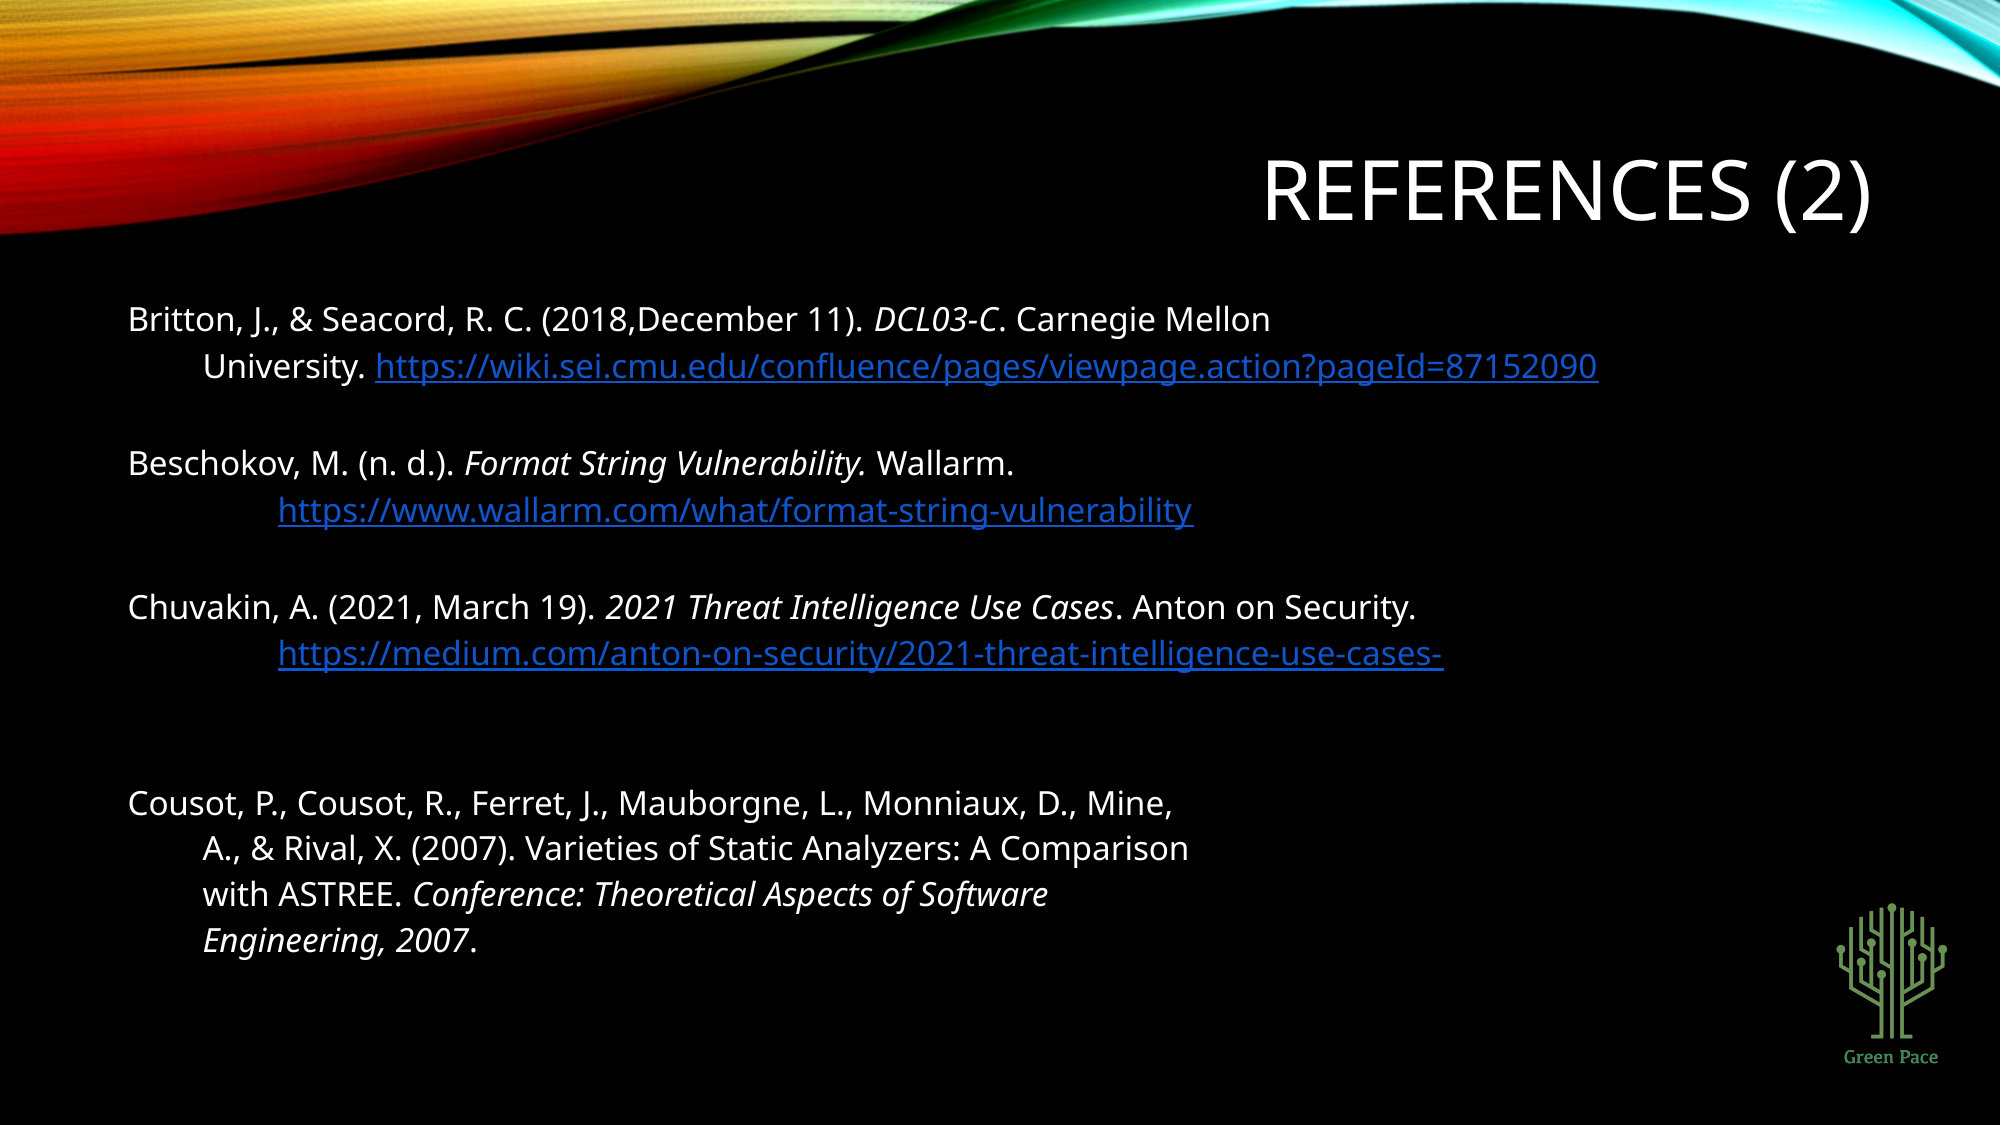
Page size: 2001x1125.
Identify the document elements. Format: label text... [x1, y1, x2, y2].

picture [1817, 892, 1964, 1082]
list Britton, J., & Seacord, R. C. (2018,December 11). DCL03-C. Carnegie Mellon University. https://wiki.sei.cmu.edu/confluence/pages/viewpage.action?pageId=87152090 Beschokov, M. (n. d.). Format String Vulnerability. Wallarm. https://www.wallarm.com/what/format-string-vulnerability Chuvakin, A. (2021, March 19). 2021 Threat Intelligence Use Cases. Anton on Security. https://medium.com/anton-on-security/2021-threat-intelligence-use-cases- 8f4423e250c5 Cousot, P., Cousot, R., Ferret, J., Mauborgne, L., Monniaux, D., Mine, A., & Rival, X. (2007). Varieties of Static Analyzers: A Comparison with ASTREE. Conference: Theoretical Aspects of Software Engineering, 2007. http://dx.doi.org/10.1109/TASE.2007.55 [112, 285, 1888, 1096]
title REFERENCES (2) [474, 87, 1888, 285]
picture [0, 0, 2000, 237]
